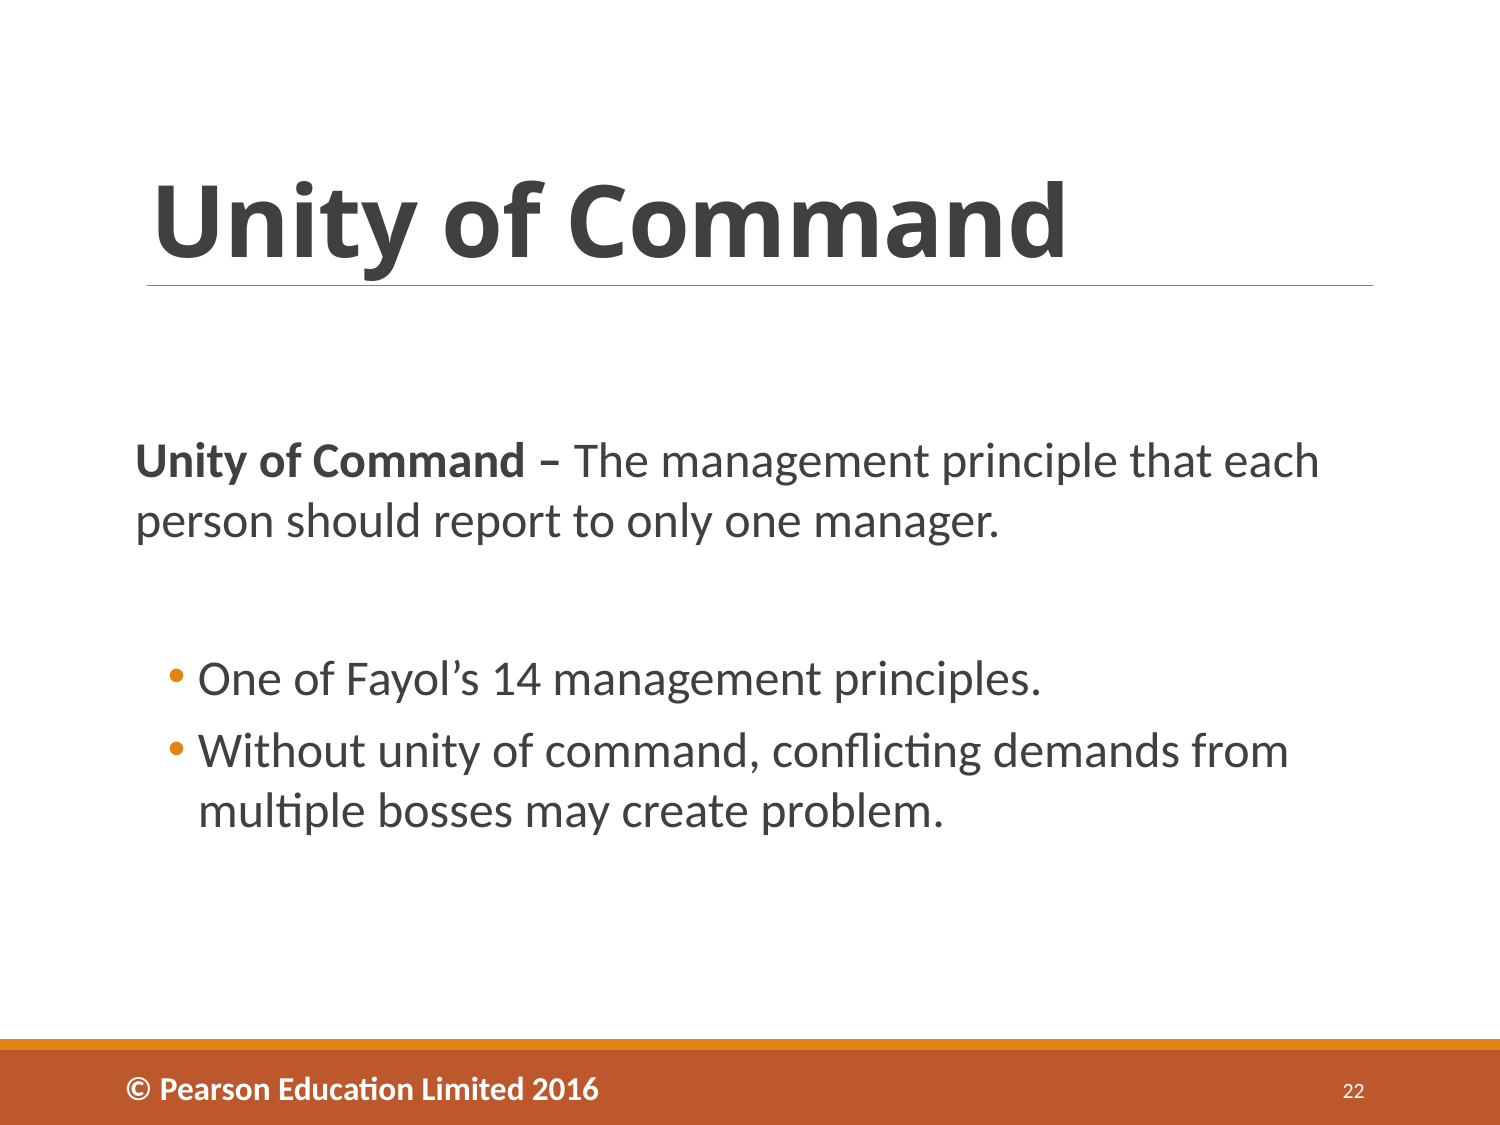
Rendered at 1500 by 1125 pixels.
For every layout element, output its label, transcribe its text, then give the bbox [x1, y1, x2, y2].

title Unity of Command [135, 47, 1373, 285]
slide_number 22 [1218, 1059, 1380, 1120]
text_box © Pearson Education Limited 2016 [109, 1059, 701, 1115]
list Unity of Command – The management principle that each person should report to only one manager. One of Fayol’s 14 management principles. Without unity of command, conflicting demands from multiple bosses may create problem. [135, 302, 1373, 963]
